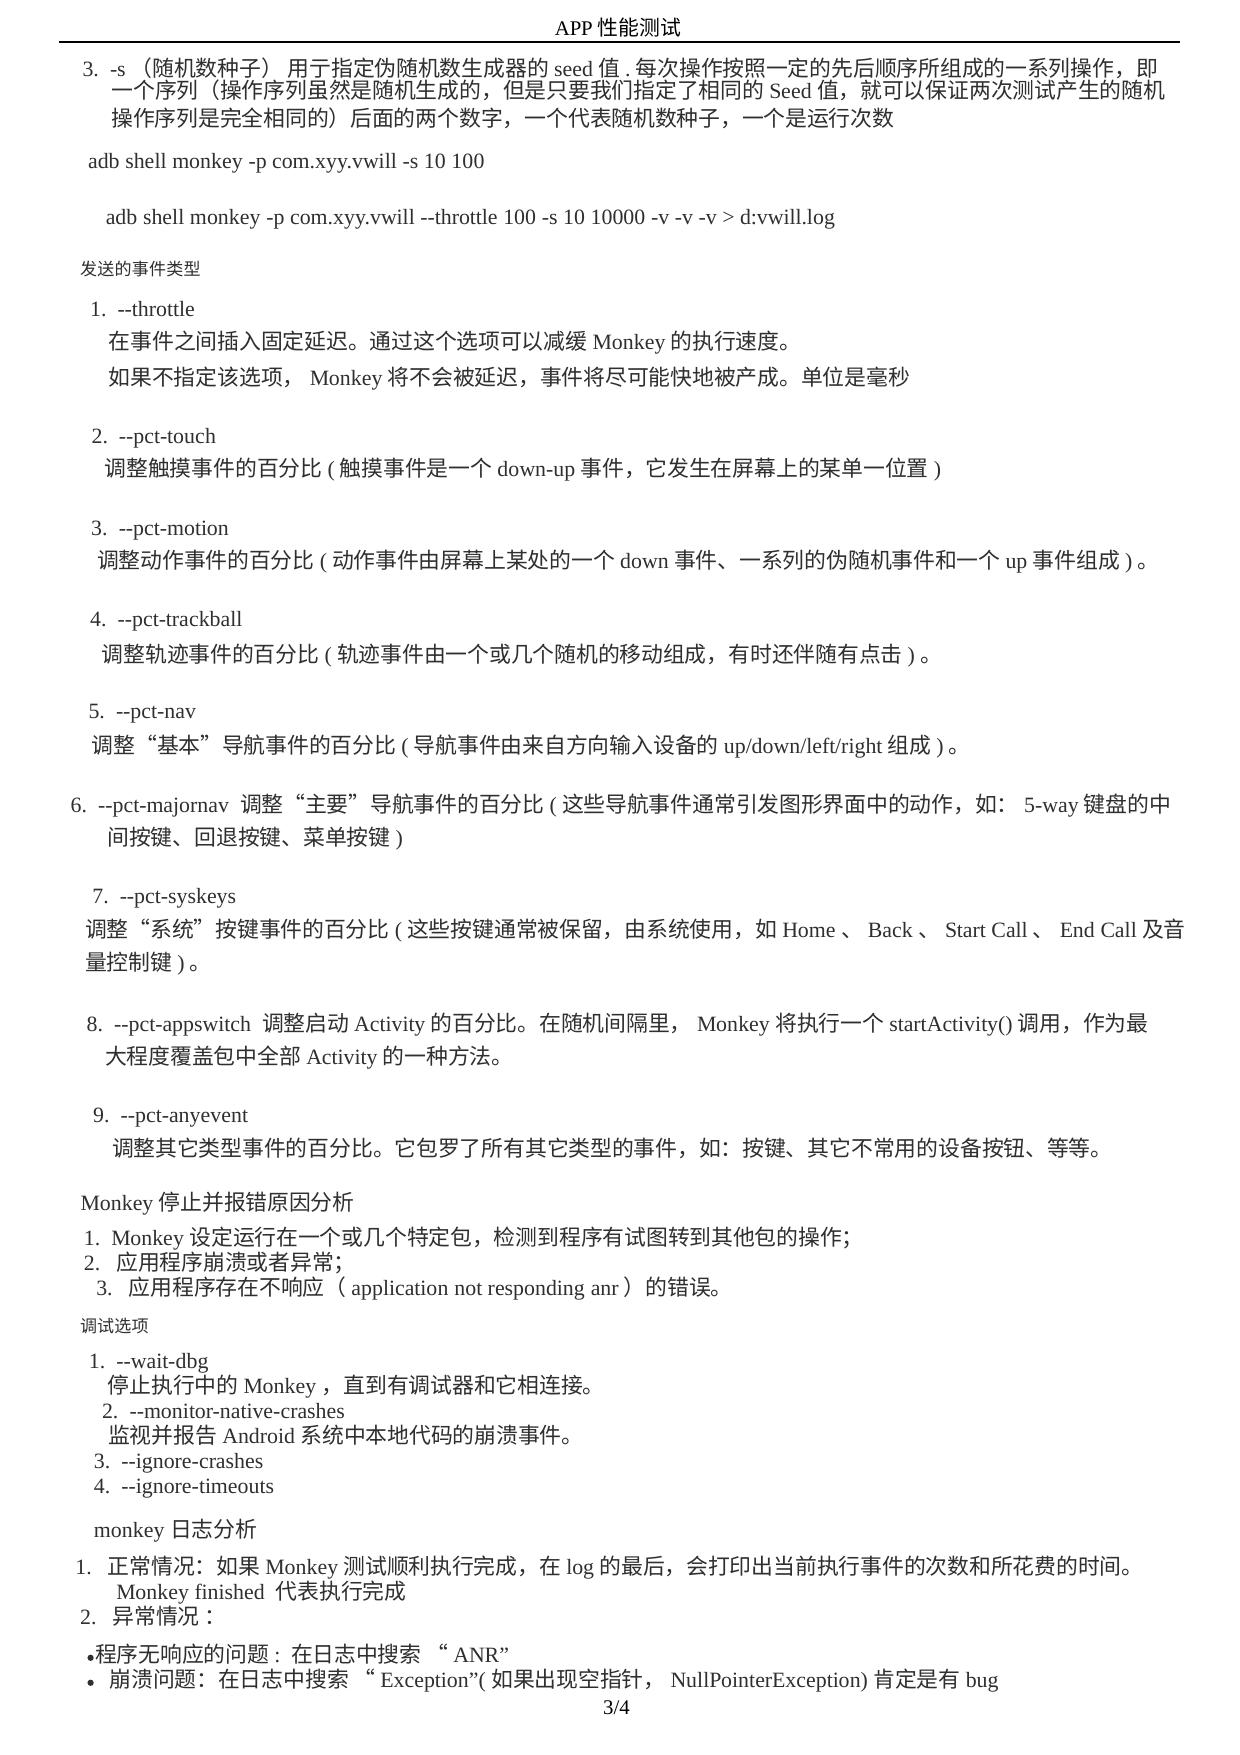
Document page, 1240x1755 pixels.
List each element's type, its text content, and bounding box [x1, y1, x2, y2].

text_box 1. --wait-dbg [88, 1350, 209, 1381]
text_box [85, 1677, 96, 1688]
text_box 5. --pct-nav [88, 699, 197, 731]
text_box 7. --pct-syskeys [92, 885, 237, 916]
text_box 3. --ignore-crashes 4. --ignore-timeouts monkey⽇志分析 [93, 1449, 275, 1549]
text_box 调整轨迹事件的百分⽐(轨迹事件由⼀个或⼏个随机的移动组成，有时还伴随有点击)。 [101, 643, 942, 674]
text_box 程序⽆响应的问题: 在⽇志中搜索 “ANR” [95, 1643, 509, 1674]
text_box 1. --throttle [90, 297, 196, 329]
text_box Monkey停⽌并报错原因分析 [80, 1191, 355, 1222]
text_box [85, 1652, 95, 1663]
text_box 4. --pct-trackball [90, 608, 243, 639]
text_box 2. --monitor-native-crashes [102, 1400, 346, 1431]
text_box 调整“基本”导航事件的百分⽐(导航事件由来⾃⽅向输⼊设备的up/down/left/right组成)。 [91, 735, 971, 766]
text_box 6. --pct-majornav 调整“主要”导航事件的百分⽐(这些导航事件通常引发图形界⾯中的动作，如：5-way键盘的中 [70, 793, 1171, 824]
text_box 2. 异常情况 ： [80, 1606, 227, 1637]
text_box 停⽌执⾏中的Monkey，直到有调试器和它相连接。 [107, 1374, 605, 1406]
text_box 1. 正常情况：如果Monkey测试顺利执⾏完成，在log的最后，会打印出当前执⾏事件的次数和所花费的时间。 [75, 1556, 1144, 1587]
text_box APP性能测试 [554, 16, 681, 47]
text_box 在事件之间插⼊固定延迟。通过这个选项可以减缓Monkey的执⾏速度。 [109, 331, 802, 362]
text_box 崩溃问题：在⽇志中搜索 “Exception”(如果出现空指针，NullPointerException)肯定是有bug [109, 1668, 999, 1700]
text_box 1. Monkey设定运⾏在⼀个或⼏个特定包，检测到程序有试图转到其他包的操作； 2. 应⽤程序崩溃或者异常； [83, 1227, 864, 1283]
text_box ⼤程度覆盖包中全部Activity的⼀种⽅法。 [105, 1045, 514, 1077]
text_box 调整其它类型事件的百分⽐。它包罗了所有其它类型的事件，如：按键、其它不常⽤的设备按钮、等等。 [112, 1139, 1113, 1168]
text_box 3. -s（随机数种⼦） ⽤亍指定伪随机数⽣成器的seed值.每次操作按照⼀定的先后顺序所组成的⼀系列操作，即 ⼀个序列（操作序列虽然是随机⽣成的，但是只要我们指定了相同的Seed值，就可以保证两次测试产⽣的随机 [82, 58, 1166, 114]
text_box 9. --pct-anyevent [93, 1104, 249, 1135]
text_box 间按键、回退按键、菜单按键) [107, 827, 403, 858]
text_box 如果不指定该选项，Monkey将不会被延迟，事件将尽可能快地被产成。单位是毫秒 [108, 366, 910, 397]
text_box 8. --pct-appswitch 调整启动Activity的百分⽐。在随机间隔⾥，Monkey将执⾏⼀个startActivity()调⽤，作为最 [86, 1012, 1149, 1043]
text_box adb shell monkey -p com.xyy.vwill -s 10 100 [88, 150, 485, 181]
text_box 3. --pct-motion [91, 516, 230, 547]
text_box adb shell monkey -p com.xyy.vwill --throttle 100 -s 10 10000 -v -v -v > d:vwill.log [105, 206, 836, 237]
text_box 2. --pct-touch [91, 425, 217, 456]
text_box 调整动作事件的百分⽐(动作事件由屏幕上某处的⼀个down事件、⼀系列的伪随机事件和⼀个up事件组成)。 [97, 549, 1160, 581]
text_box Monkey finished 代表执⾏完成 [116, 1581, 407, 1612]
text_box 3. 应⽤程序存在不响应（application not responding anr）的错误。 [96, 1277, 733, 1308]
text_box 调试选项 [80, 1318, 149, 1343]
text_box 发送的事件类型 [80, 262, 201, 287]
text_box 监视并报告Android系统中本地代码的崩溃事件。 [108, 1425, 584, 1456]
text_box 调整“系统”按键事件的百分⽐(这些按键通常被保留，由系统使⽤，如Home、Back、Start Call、End Call及⾳ 量控制键)。 [85, 918, 1186, 983]
text_box 操作序列是完全相同的）后⾯的两个数字，⼀个代表随机数种⼦，⼀个是运⾏次数 [111, 110, 895, 139]
text_box 调整触摸事件的百分⽐(触摸事件是⼀个down-up事件，它发⽣在屏幕上的某单⼀位置) [104, 458, 942, 489]
text_box 3/4 [603, 1695, 631, 1727]
